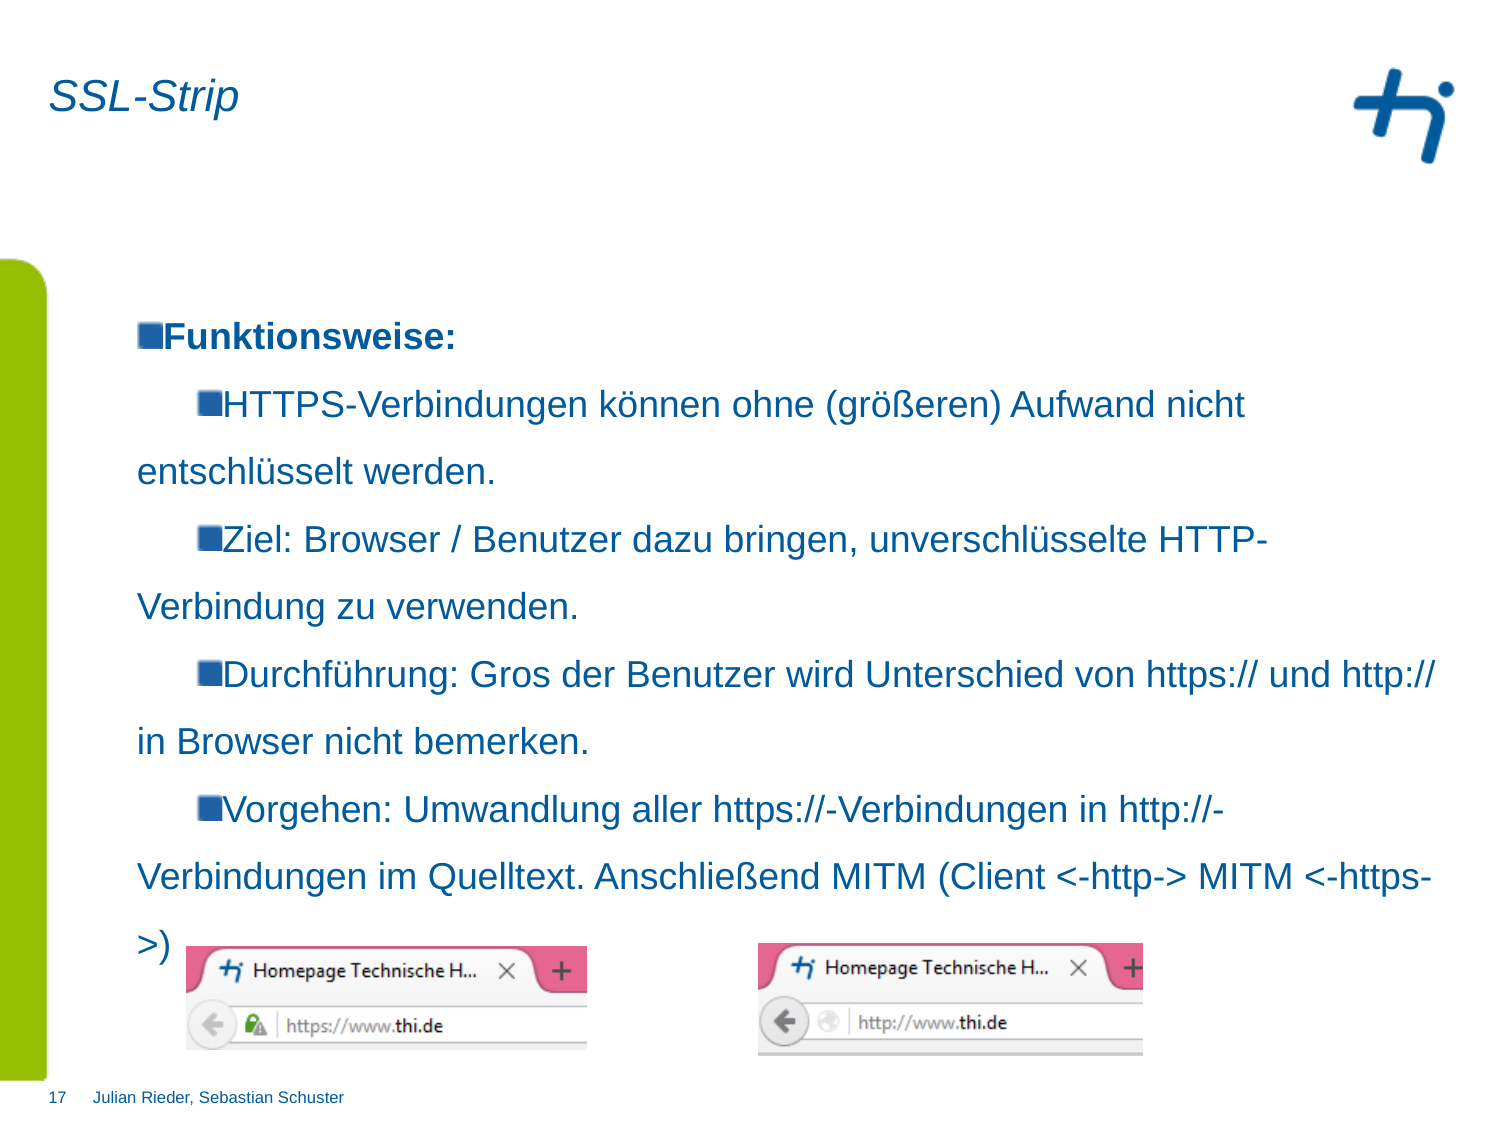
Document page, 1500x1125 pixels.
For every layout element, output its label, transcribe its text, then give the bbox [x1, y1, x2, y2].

slide_number 17 [48, 1087, 80, 1122]
picture [758, 943, 1144, 1057]
list Funktionsweise: HTTPS-Verbindungen können ohne (größeren) Aufwand nicht entschlüsselt werden. Ziel: Browser / Benutzer dazu bringen, unverschlüsselte HTTP-Verbindung zu verwenden. Durchführung: Gros der Benutzer wird Unterschied von https:// und http:// in Browser nicht bemerken. Vorgehen: Umwandlung aller https://-Verbindungen in http://-Verbindungen im Quelltext. Anschließend MITM (Client <-http-> MITM <-https->) [77, 289, 1440, 1068]
picture [186, 946, 587, 1050]
title SSL-Strip [48, 66, 1249, 121]
text_box Julian Rieder, Sebastian Schuster [78, 1079, 360, 1115]
